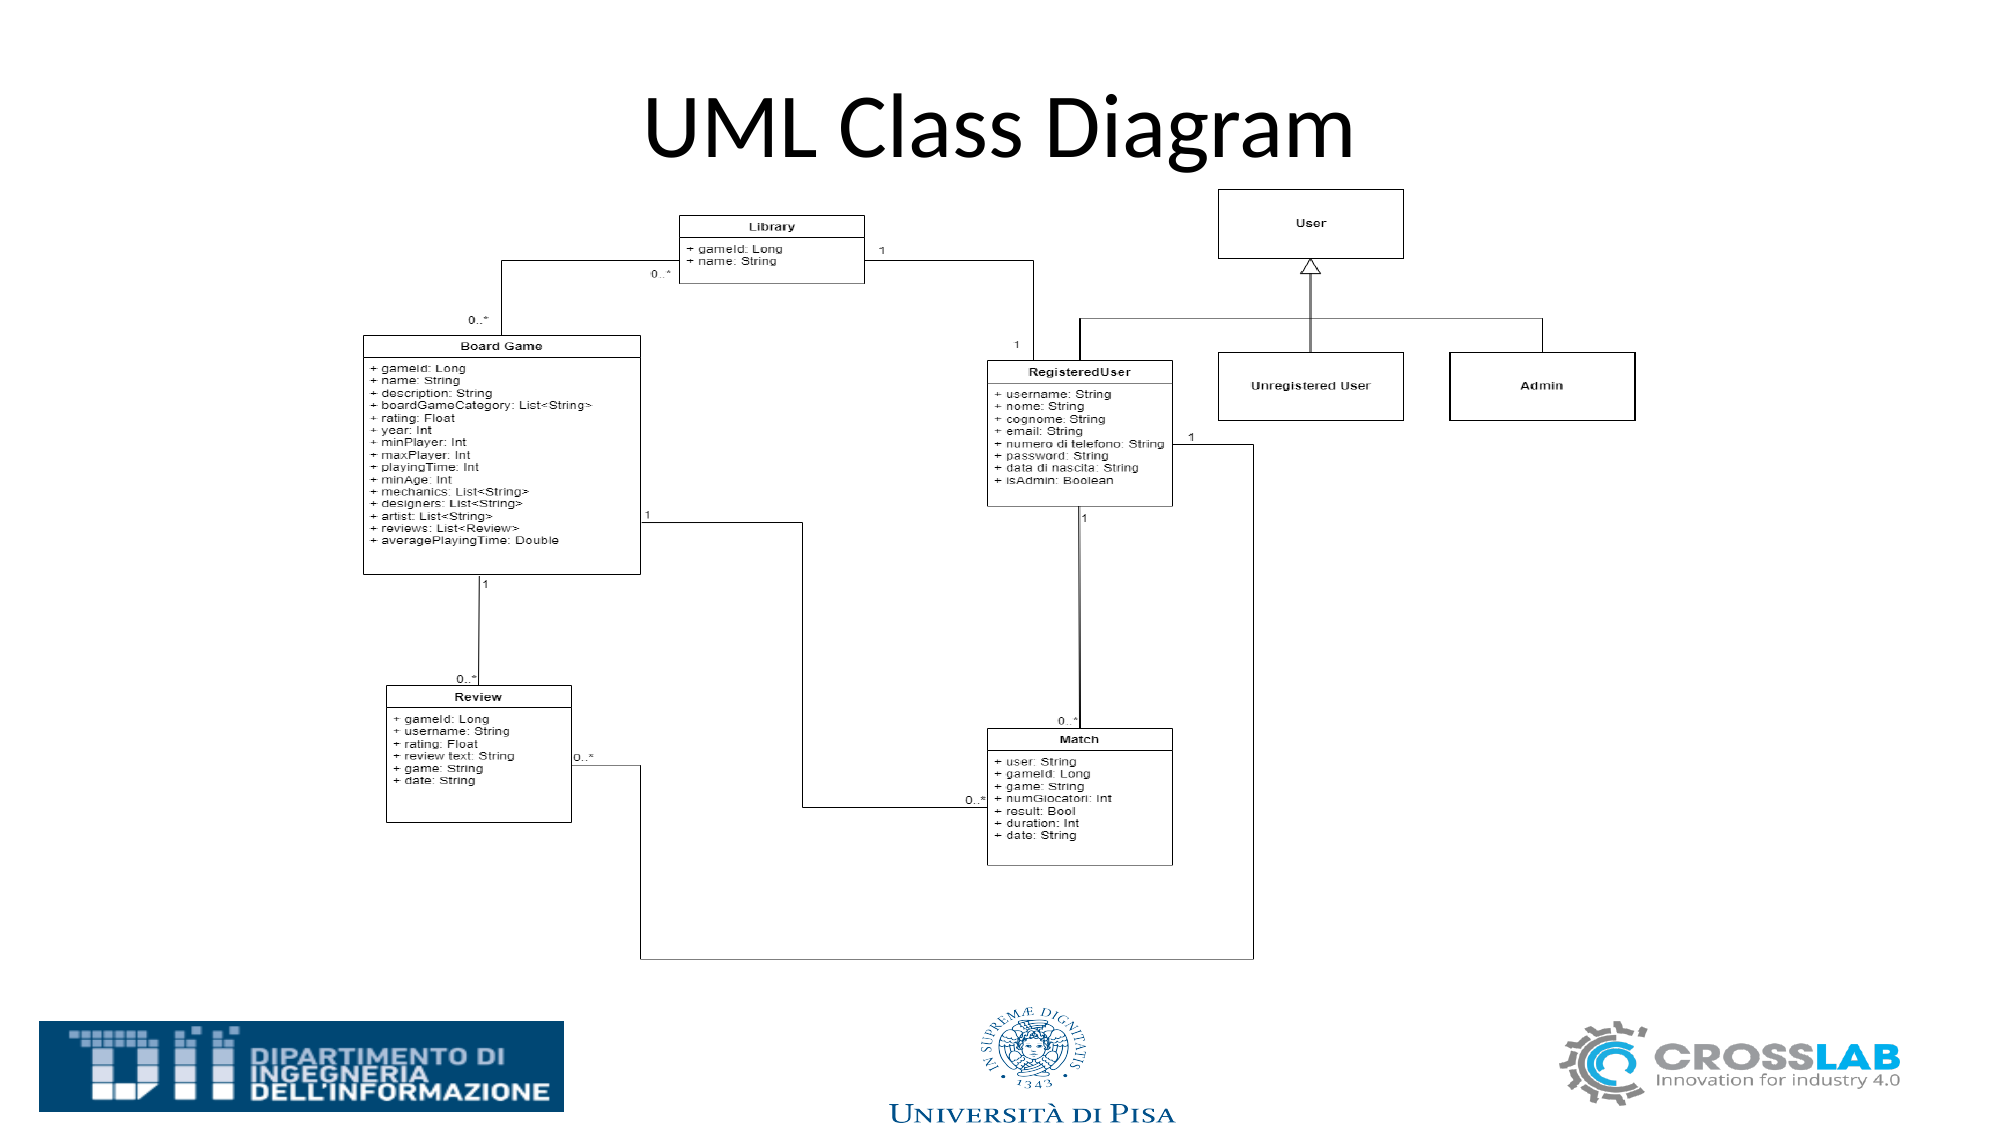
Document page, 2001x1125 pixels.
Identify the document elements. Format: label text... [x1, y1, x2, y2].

picture [363, 189, 1637, 960]
picture [39, 1021, 564, 1112]
picture [1559, 1021, 1900, 1106]
picture [889, 1007, 1176, 1123]
title UML Class Diagram [0, 0, 2000, 242]
